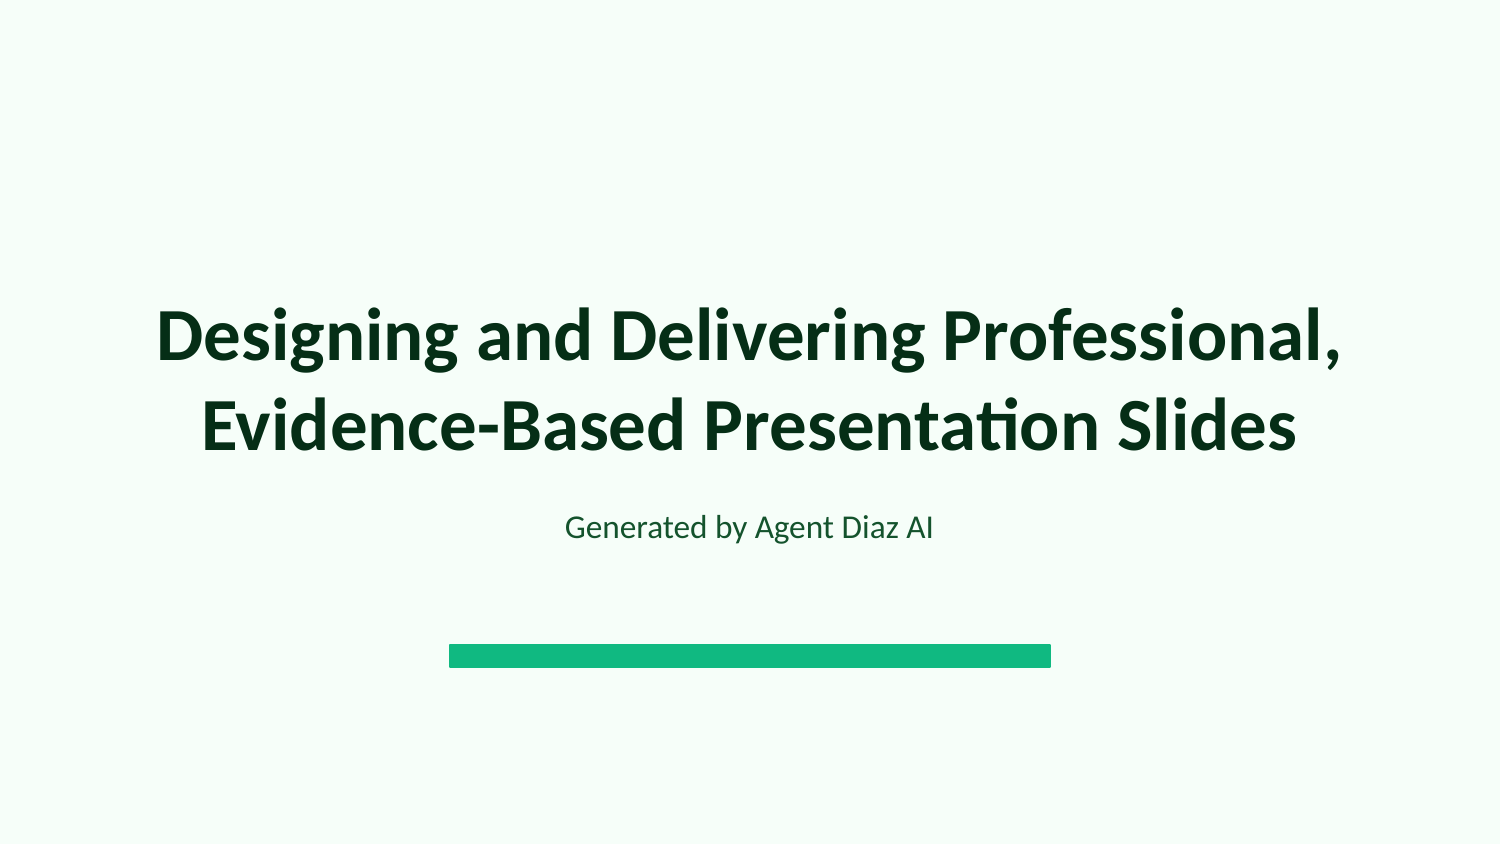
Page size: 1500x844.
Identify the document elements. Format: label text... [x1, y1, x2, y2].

text_box Designing and Delivering Professional, Evidence-Based Presentation Slides [74, 299, 1425, 450]
text_box [449, 645, 1050, 668]
text_box Generated by Agent Diaz AI [74, 479, 1425, 570]
